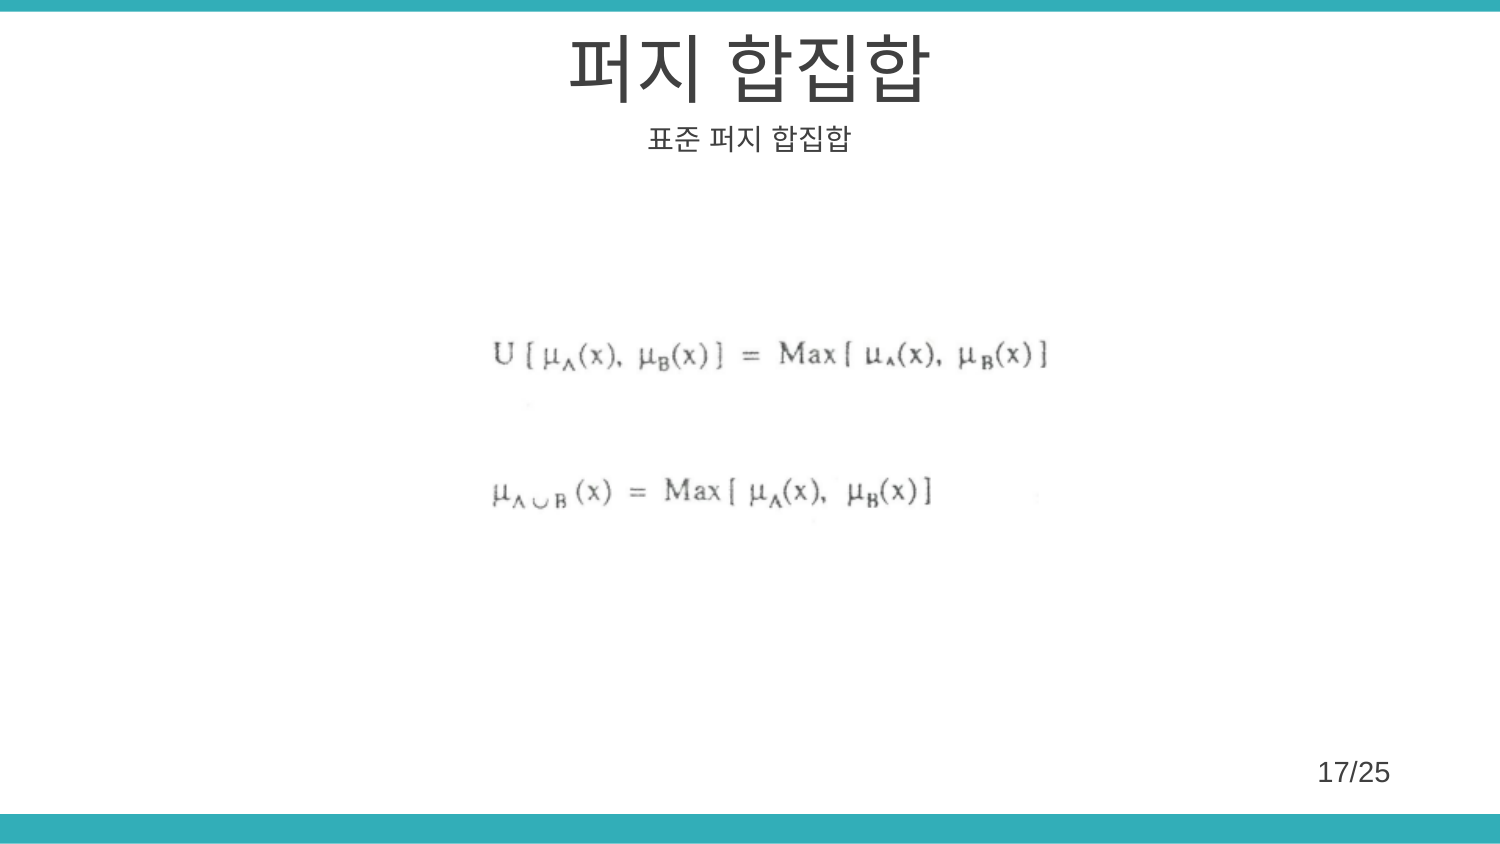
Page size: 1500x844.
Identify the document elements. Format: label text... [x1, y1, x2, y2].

picture [466, 313, 1075, 530]
list 퍼지 합집합 [0, 20, 1500, 114]
text_box 17/25 [1151, 746, 1500, 795]
list 표준 퍼지 합집합 [0, 114, 1500, 162]
